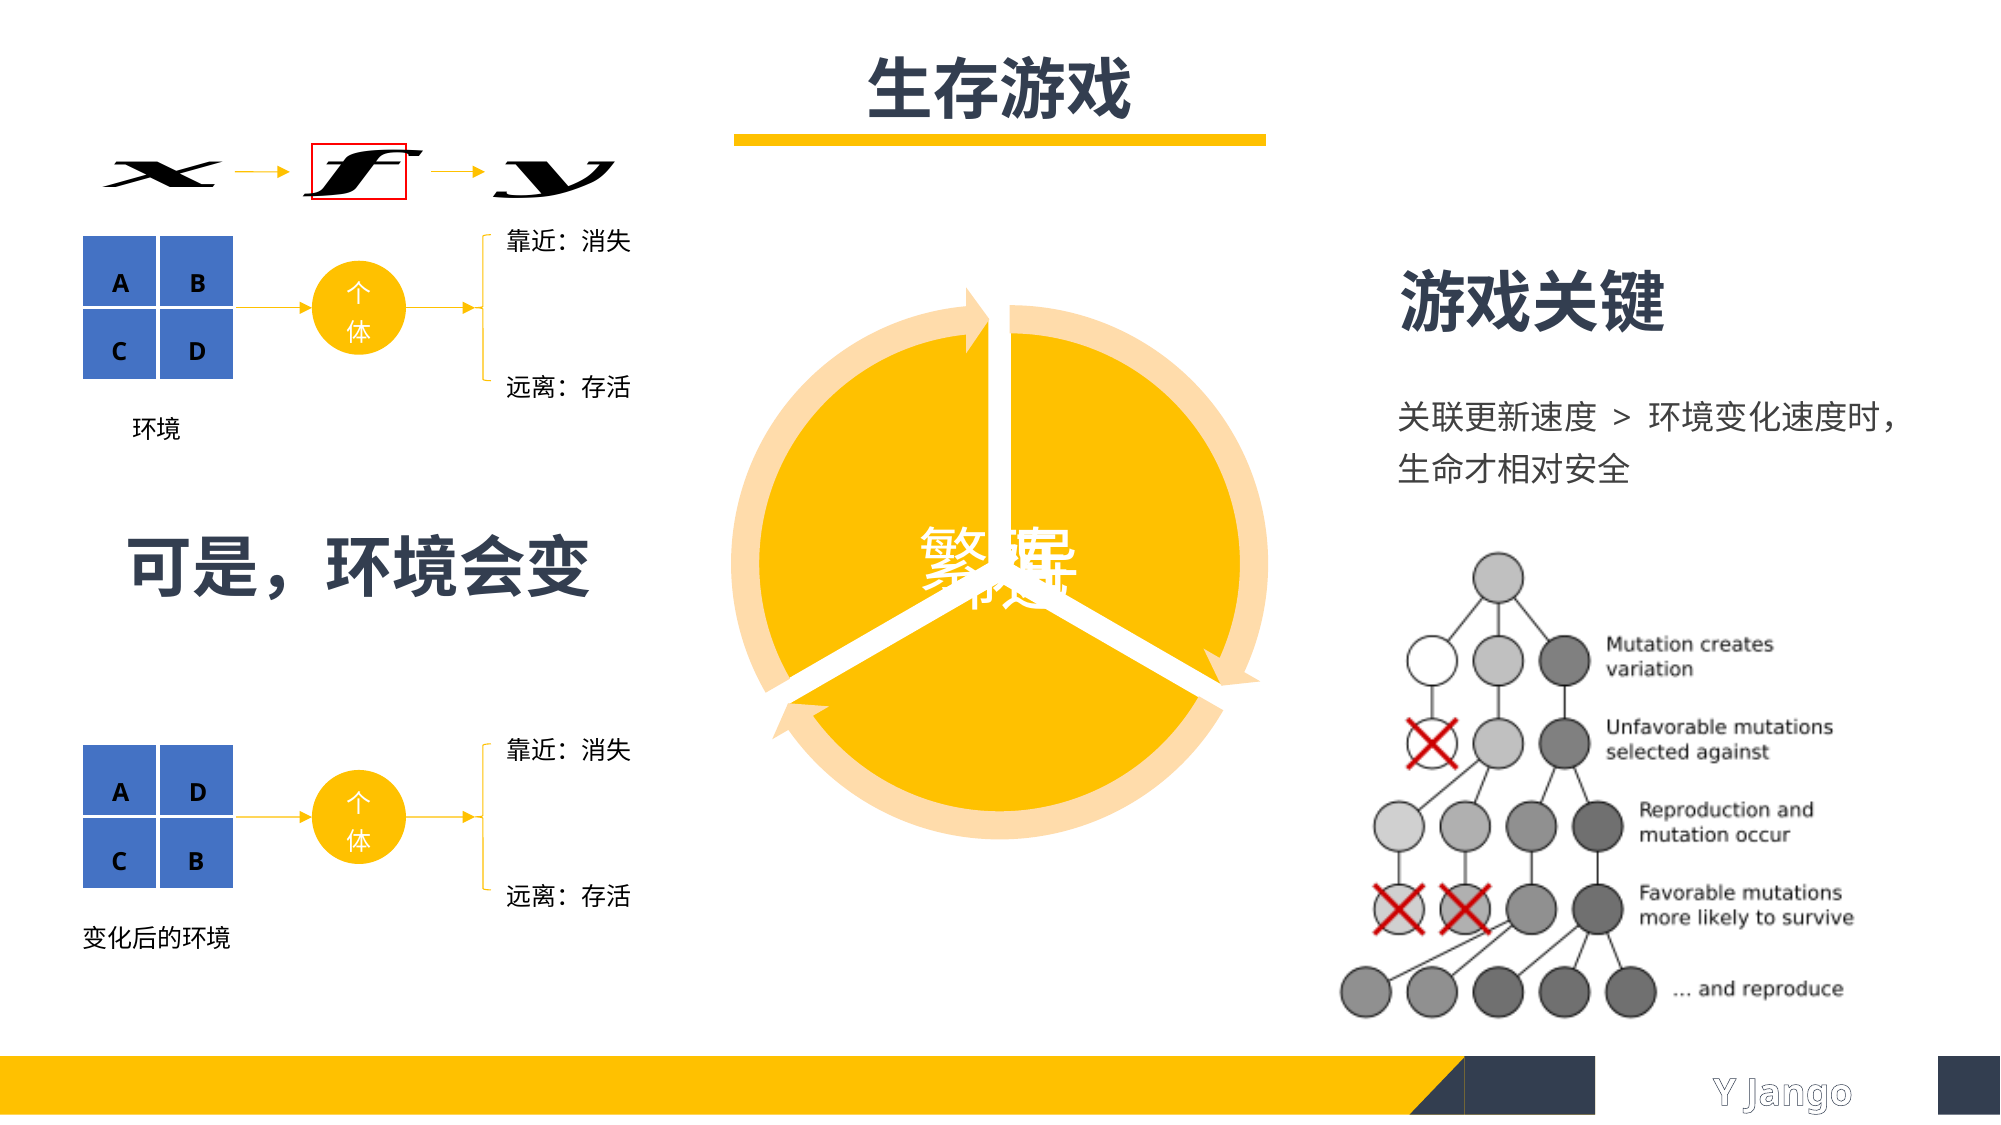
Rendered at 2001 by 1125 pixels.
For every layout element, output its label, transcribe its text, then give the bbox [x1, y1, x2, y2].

text_box 游戏关键 [1384, 228, 1682, 348]
text_box 远离：存活 [491, 354, 559, 409]
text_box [559, 278, 1441, 866]
text_box B [172, 828, 220, 883]
list 生存游戏 [585, 39, 1415, 136]
text_box [311, 143, 407, 193]
text_box D [174, 760, 223, 815]
text_box 远离：存活 [491, 863, 647, 918]
text_box [475, 743, 491, 891]
text_box [79, 742, 236, 891]
text_box A [97, 760, 145, 815]
picture [1325, 537, 1873, 1034]
text_box [474, 234, 491, 382]
list 可是，环境会变 [0, 517, 559, 613]
text_box 变化后的环境 [67, 906, 247, 961]
text_box 靠近：消失 [491, 718, 559, 773]
text_box C [96, 319, 143, 374]
text_box [311, 152, 407, 200]
text_box 关联更新速度 > 环境变化速度时， 生命才相对安全 [1441, 377, 1921, 496]
text_box B [174, 251, 221, 305]
text_box [79, 233, 236, 382]
text_box D [173, 319, 222, 374]
text_box 个体 [310, 259, 407, 356]
text_box 靠近：消失 [491, 209, 647, 264]
text_box C [96, 828, 143, 883]
text_box 个体 [310, 768, 407, 866]
text_box 环境 [117, 397, 198, 451]
text_box A [97, 251, 145, 305]
text_box Y Jango [1628, 1060, 1938, 1121]
